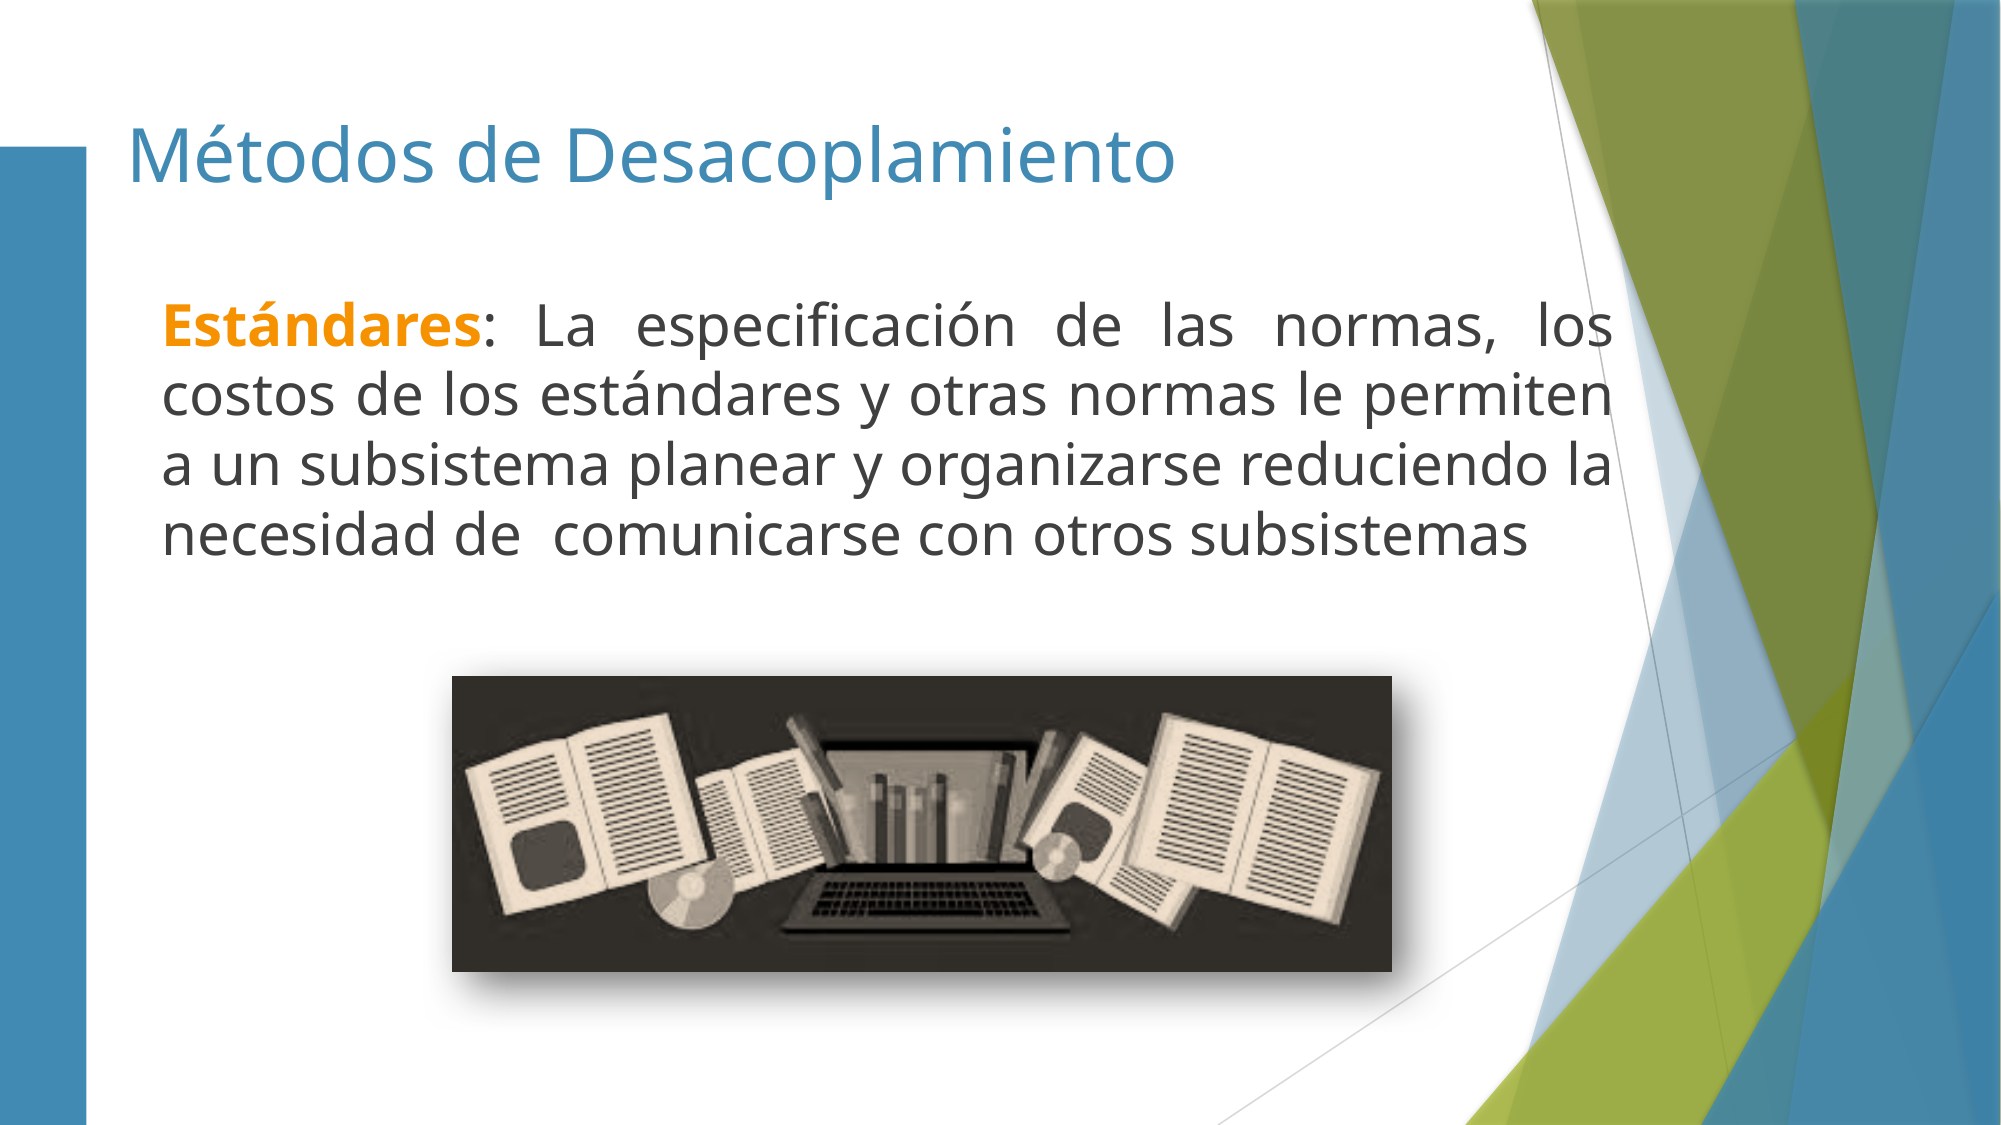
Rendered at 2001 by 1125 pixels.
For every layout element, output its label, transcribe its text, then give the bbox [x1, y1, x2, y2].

title Métodos de Desacoplamiento [111, 99, 1522, 317]
list Estándares: La especificación de las normas, los costos de los estándares y otras normas le permiten a un subsistema planear y organizarse reduciendo la necesidad de comunicarse con otros subsistemas [146, 280, 1630, 645]
picture [451, 676, 1393, 973]
